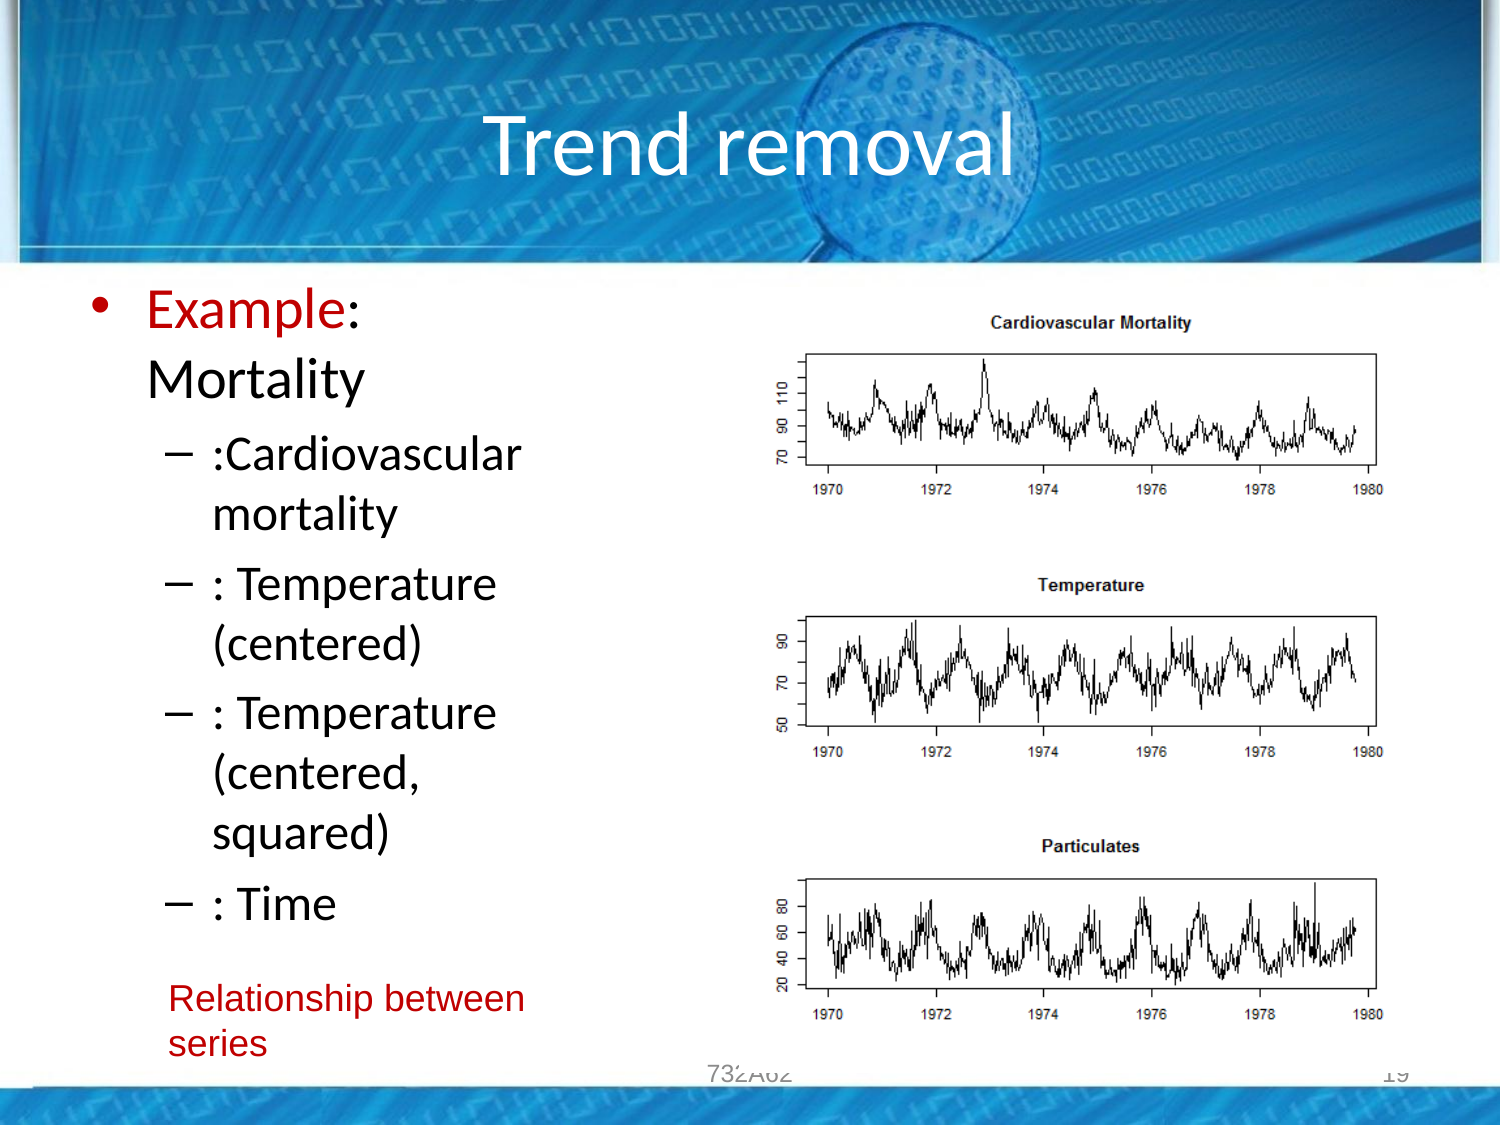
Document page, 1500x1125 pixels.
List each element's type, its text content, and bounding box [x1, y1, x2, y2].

slide_number 19 [1074, 1042, 1425, 1103]
footer 732A62 [512, 1042, 988, 1103]
text_box Relationship between series [153, 966, 626, 1072]
title Trend removal [75, 45, 1425, 233]
picture [0, 0, 1500, 1125]
